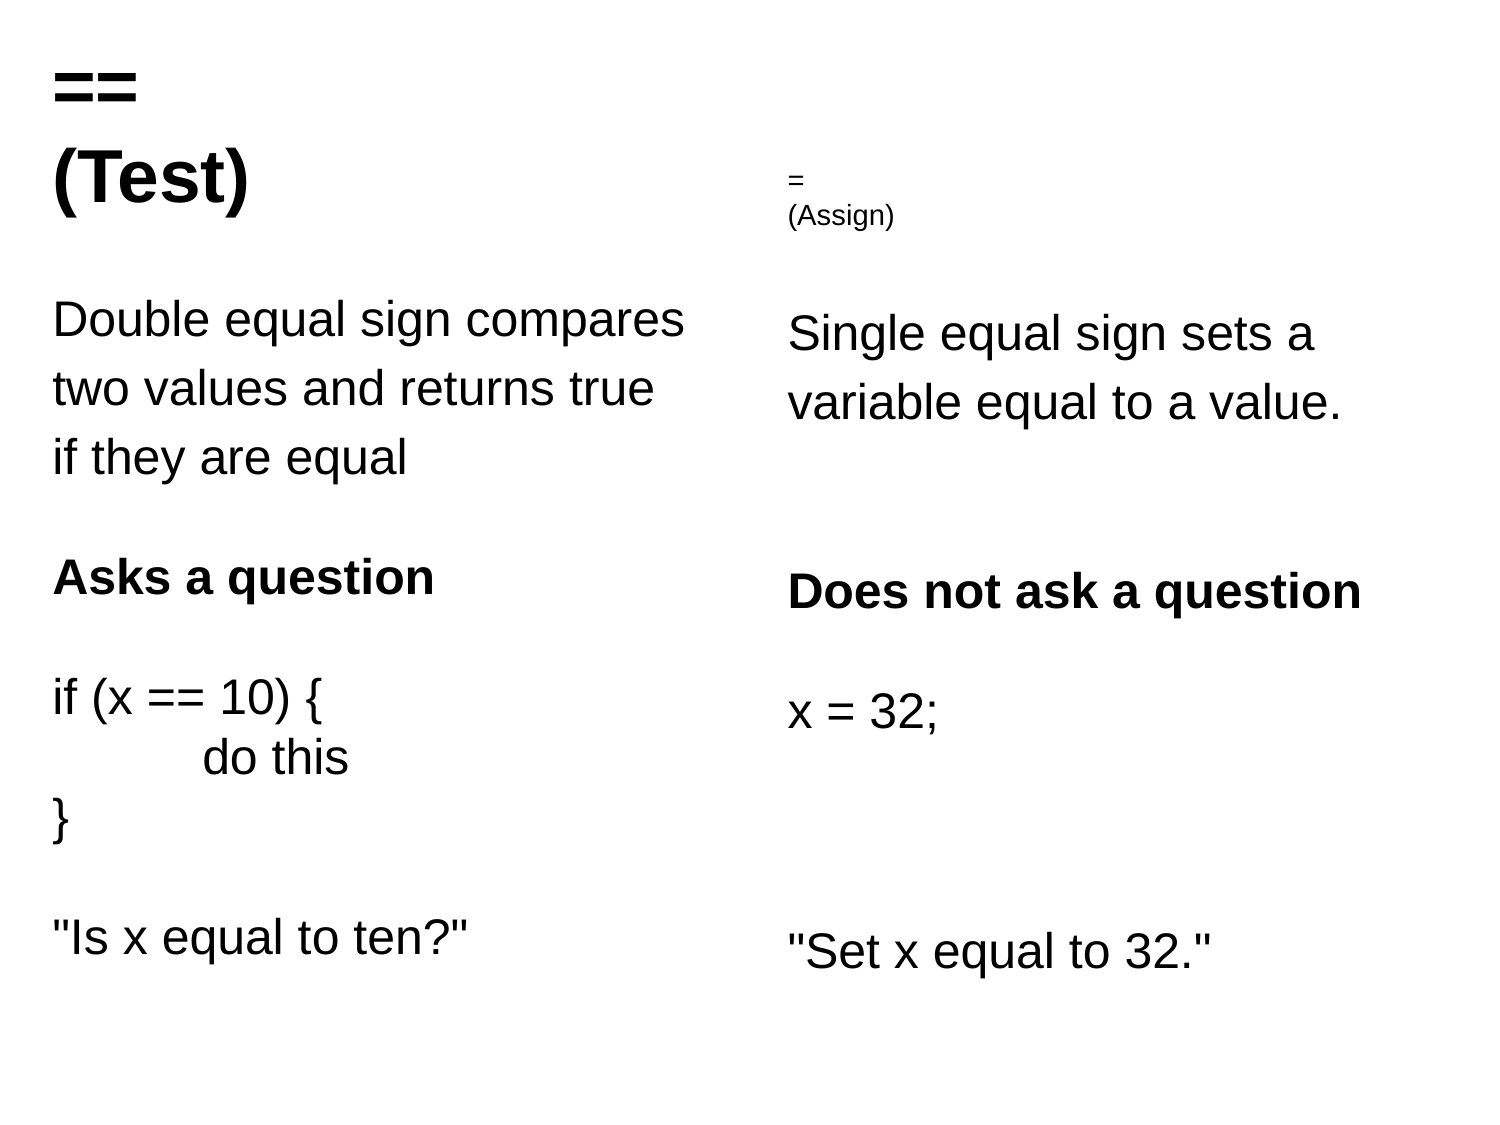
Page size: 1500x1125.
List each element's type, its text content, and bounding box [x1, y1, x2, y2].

text_box Double equal sign compares two values and returns true if they are equal Asks a question if (x == 10) { do this } "Is x equal to ten?" [37, 262, 723, 1078]
text_box == (Test) [37, 45, 438, 233]
text_box = (Assign) [772, 58, 1150, 247]
text_box Single equal sign sets a variable equal to a value. Does not ask a question x = 32; "Set x equal to 32." [772, 276, 1459, 1091]
